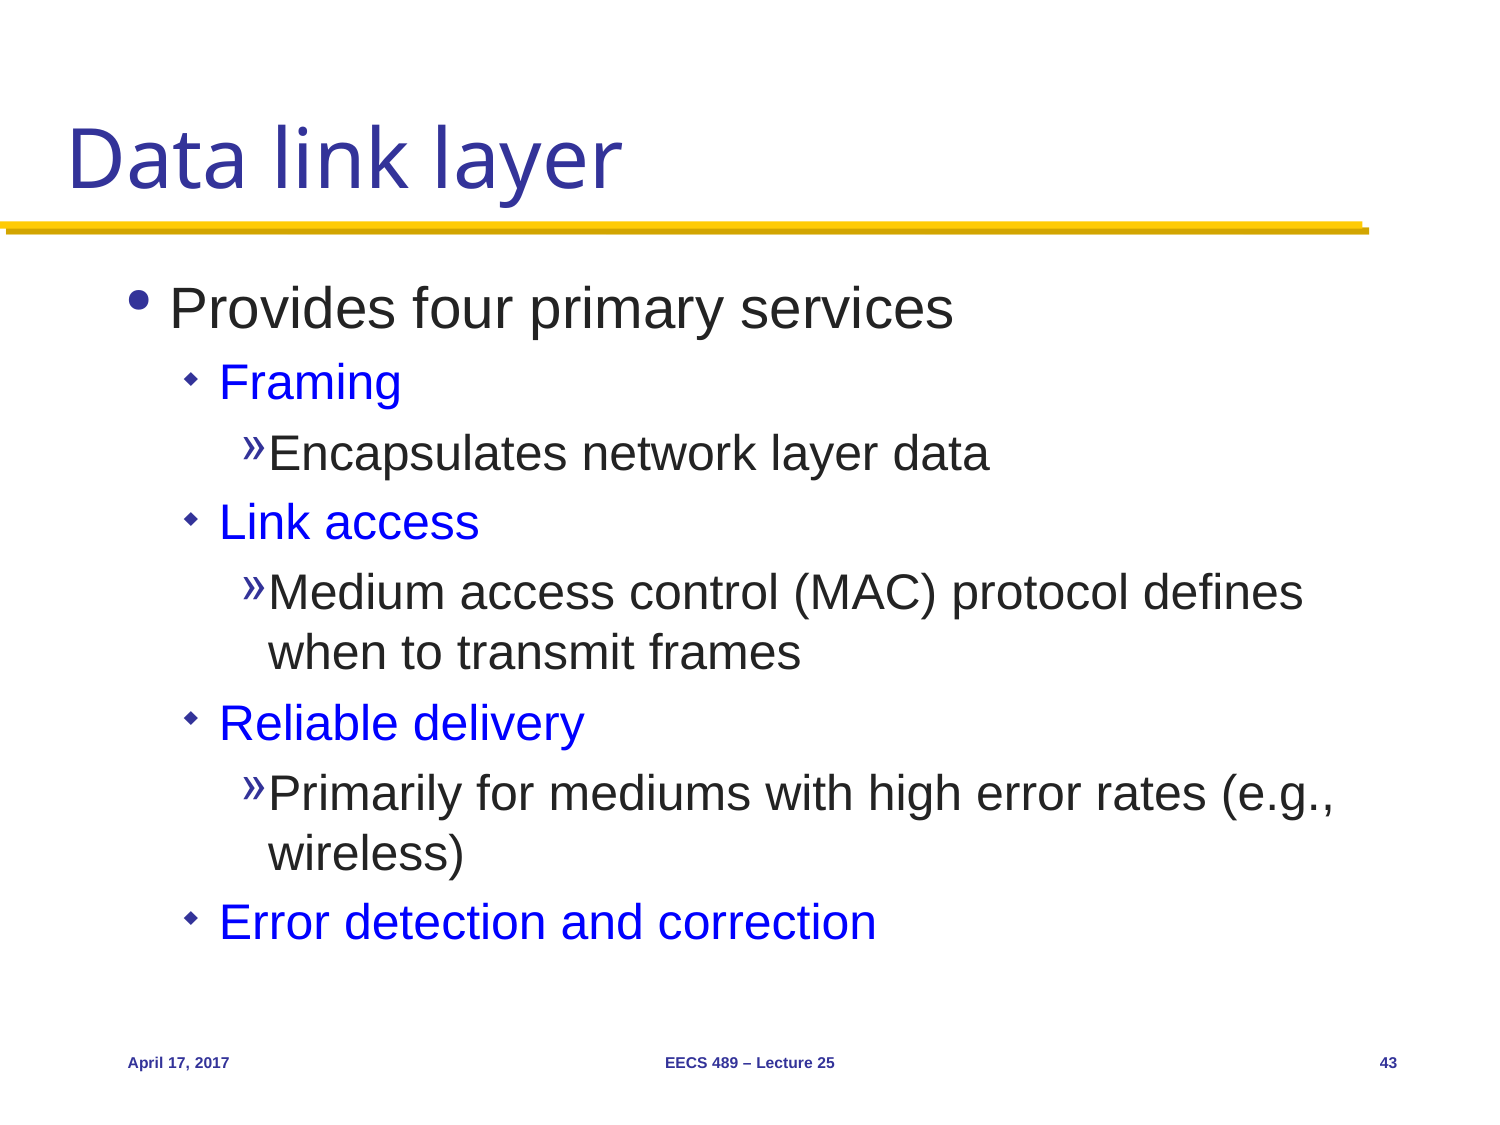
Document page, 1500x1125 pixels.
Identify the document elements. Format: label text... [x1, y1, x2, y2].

footer EECS 489 – Lecture 25 [512, 1024, 988, 1101]
title Data link layer [49, 24, 1451, 213]
list Provides four primary services Framing Encapsulates network layer data Link access Medium access control (MAC) protocol defines when to transmit frames Reliable delivery Primarily for mediums with high error rates (e.g., wireless) Error detection and correction [112, 262, 1413, 988]
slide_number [112, 1024, 426, 1101]
slide_number 43 [1312, 1024, 1413, 1101]
